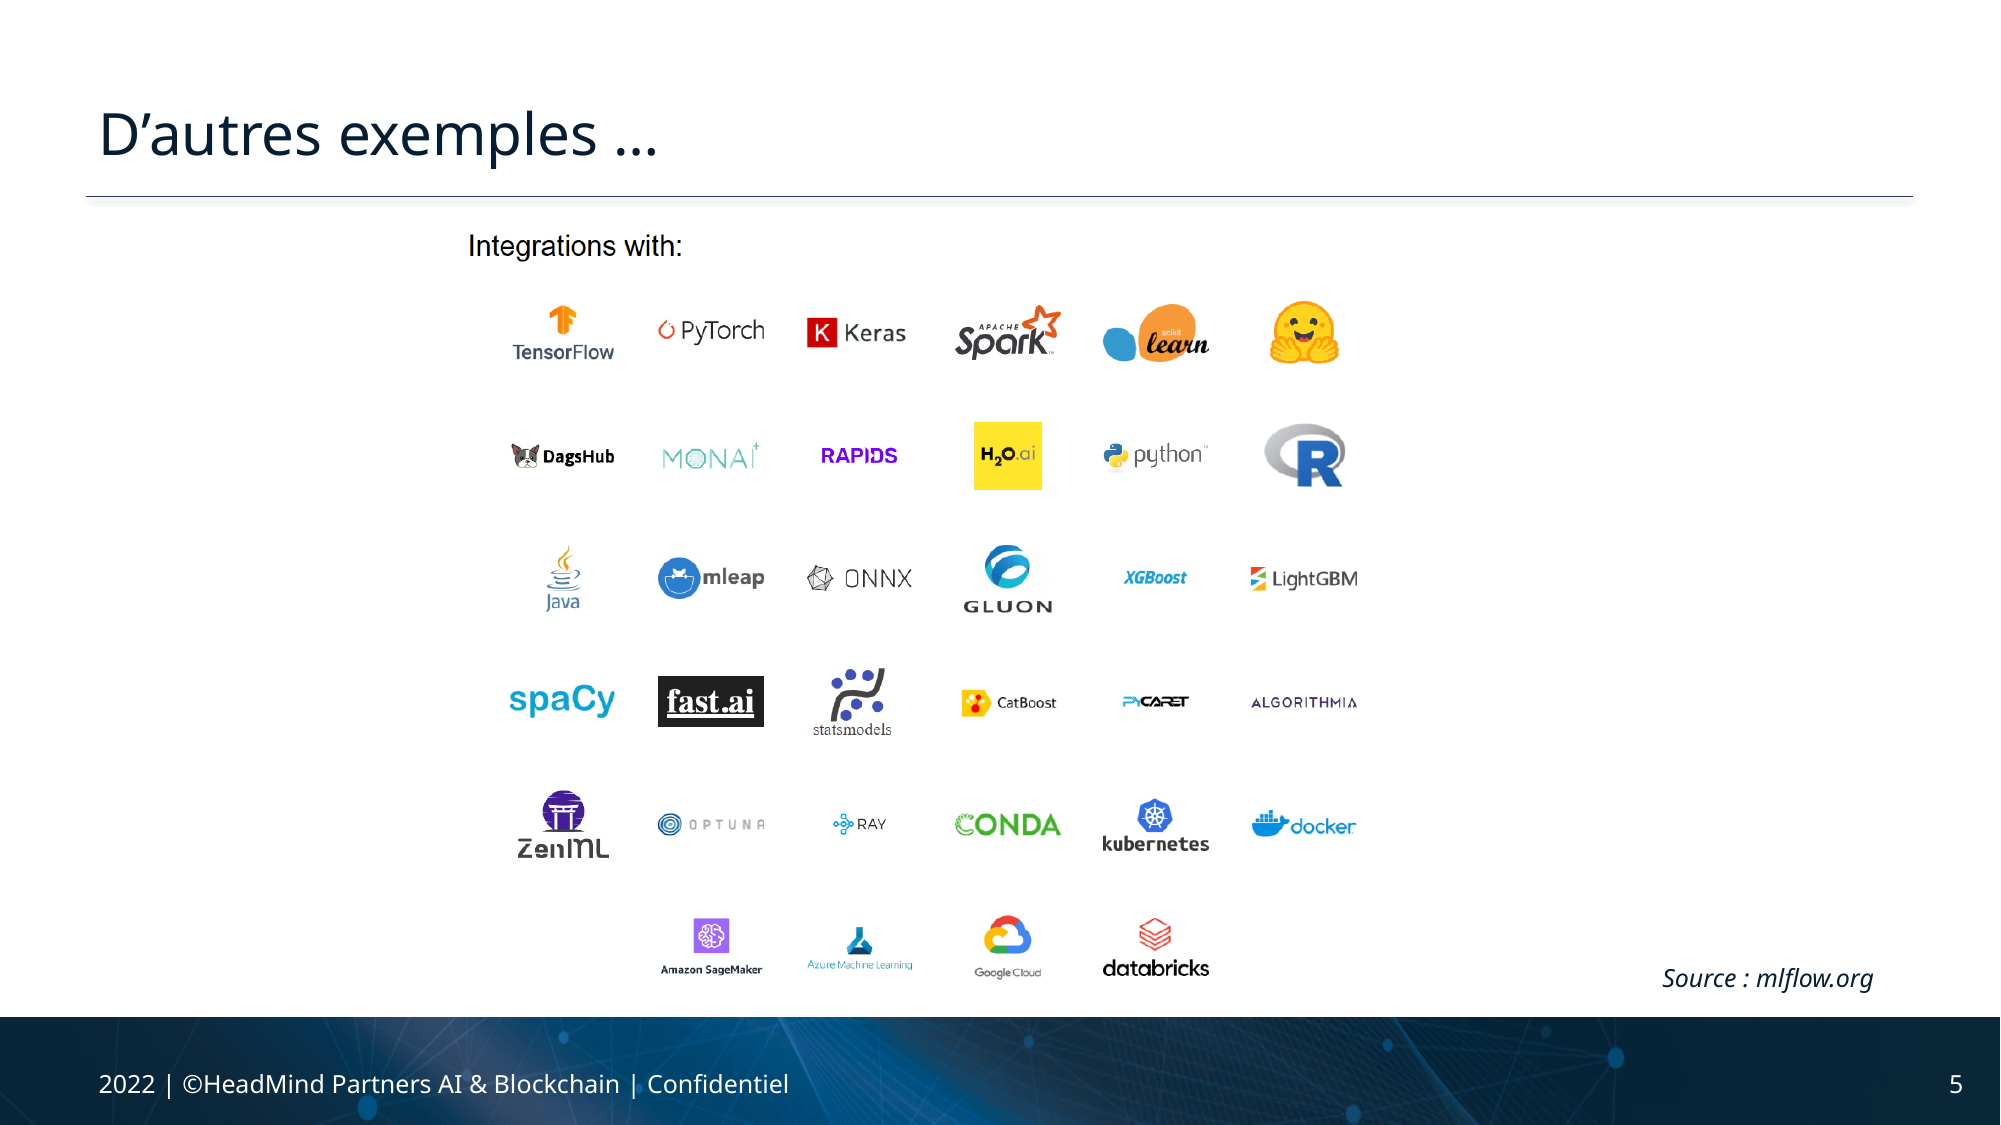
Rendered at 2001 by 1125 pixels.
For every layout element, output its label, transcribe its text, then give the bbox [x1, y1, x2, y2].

picture [0, 1017, 2000, 1125]
footer 2022 | ©HeadMind Partners AI & Blockchain | Confidentiel [83, 1050, 1015, 1111]
title D’autres exemples … [83, 30, 1914, 173]
picture [452, 223, 1417, 1008]
text_box Source : mlflow.org [1647, 952, 1987, 1018]
slide_number 5 [1845, 1050, 1964, 1111]
